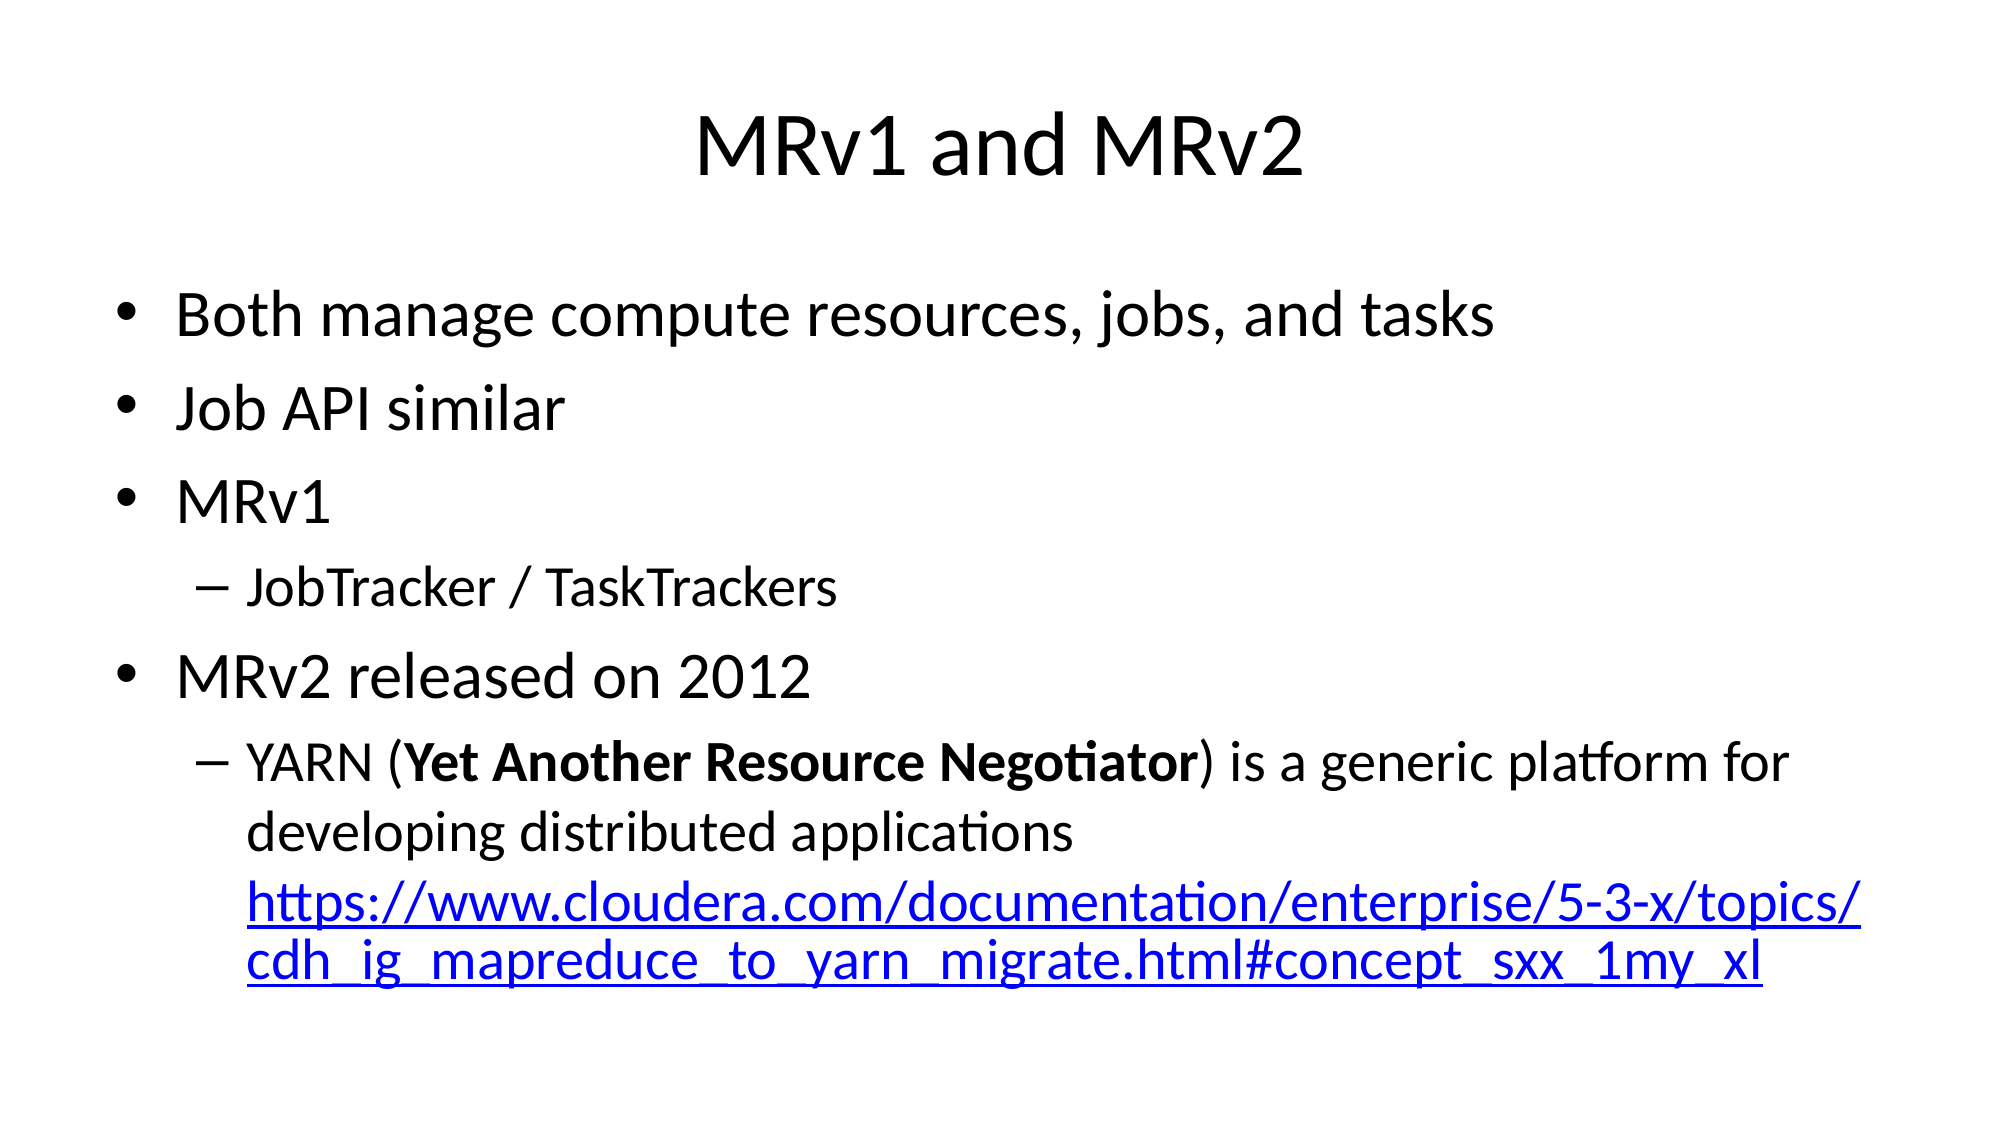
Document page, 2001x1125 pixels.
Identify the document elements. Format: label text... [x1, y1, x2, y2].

list Both manage compute resources, jobs, and tasks Job API similar MRv1 JobTracker / TaskTrackers MRv2 released on 2012 YARN (Yet Another Resource Negotiator) is a generic platform for developing distributed applications https://www.cloudera.com/documentation/enterprise/5-3-x/topics/cdh_ig_mapreduce_to_yarn_migrate.html#concept_sxx_1my_xl [99, 262, 1900, 1005]
title MRv1 and MRv2 [99, 45, 1900, 233]
